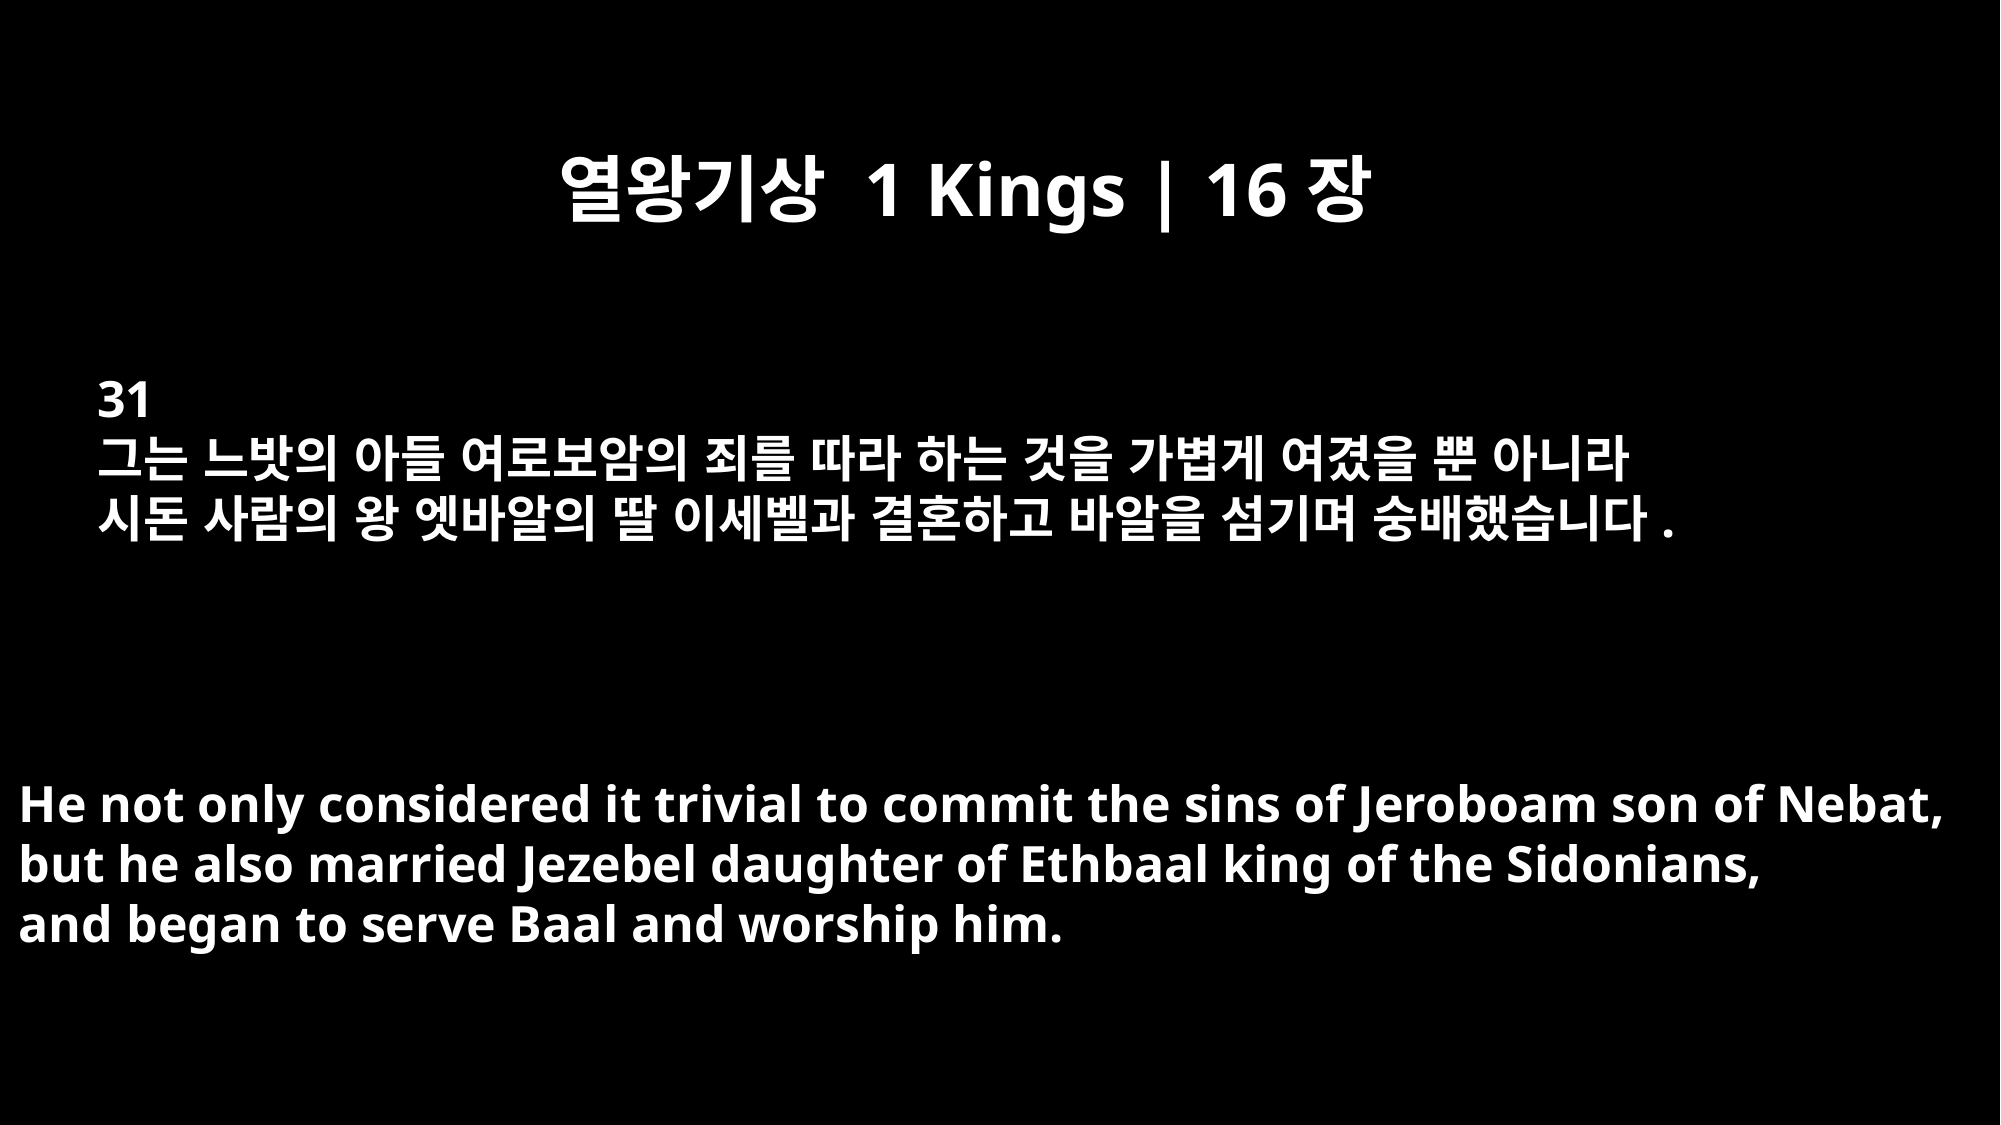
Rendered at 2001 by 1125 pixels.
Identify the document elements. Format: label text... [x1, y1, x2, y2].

text_box 31 그는 느밧의 아들 여로보암의 죄를 따라 하는 것을 가볍게 여겼을 뿐 아니라 시돈 사람의 왕 엣바알의 딸 이세벨과 결혼하고 바알을 섬기며 숭배했습니다. [82, 359, 1691, 555]
text_box 열왕기상 1 Kings | 16장 [543, 136, 1389, 239]
text_box He not only considered it trivial to commit the sins of Jeroboam son of Nebat, but he also married Jezebel daughter of Ethbaal king of the Sidonians, and began to serve Baal and worship him. [3, 764, 1960, 960]
